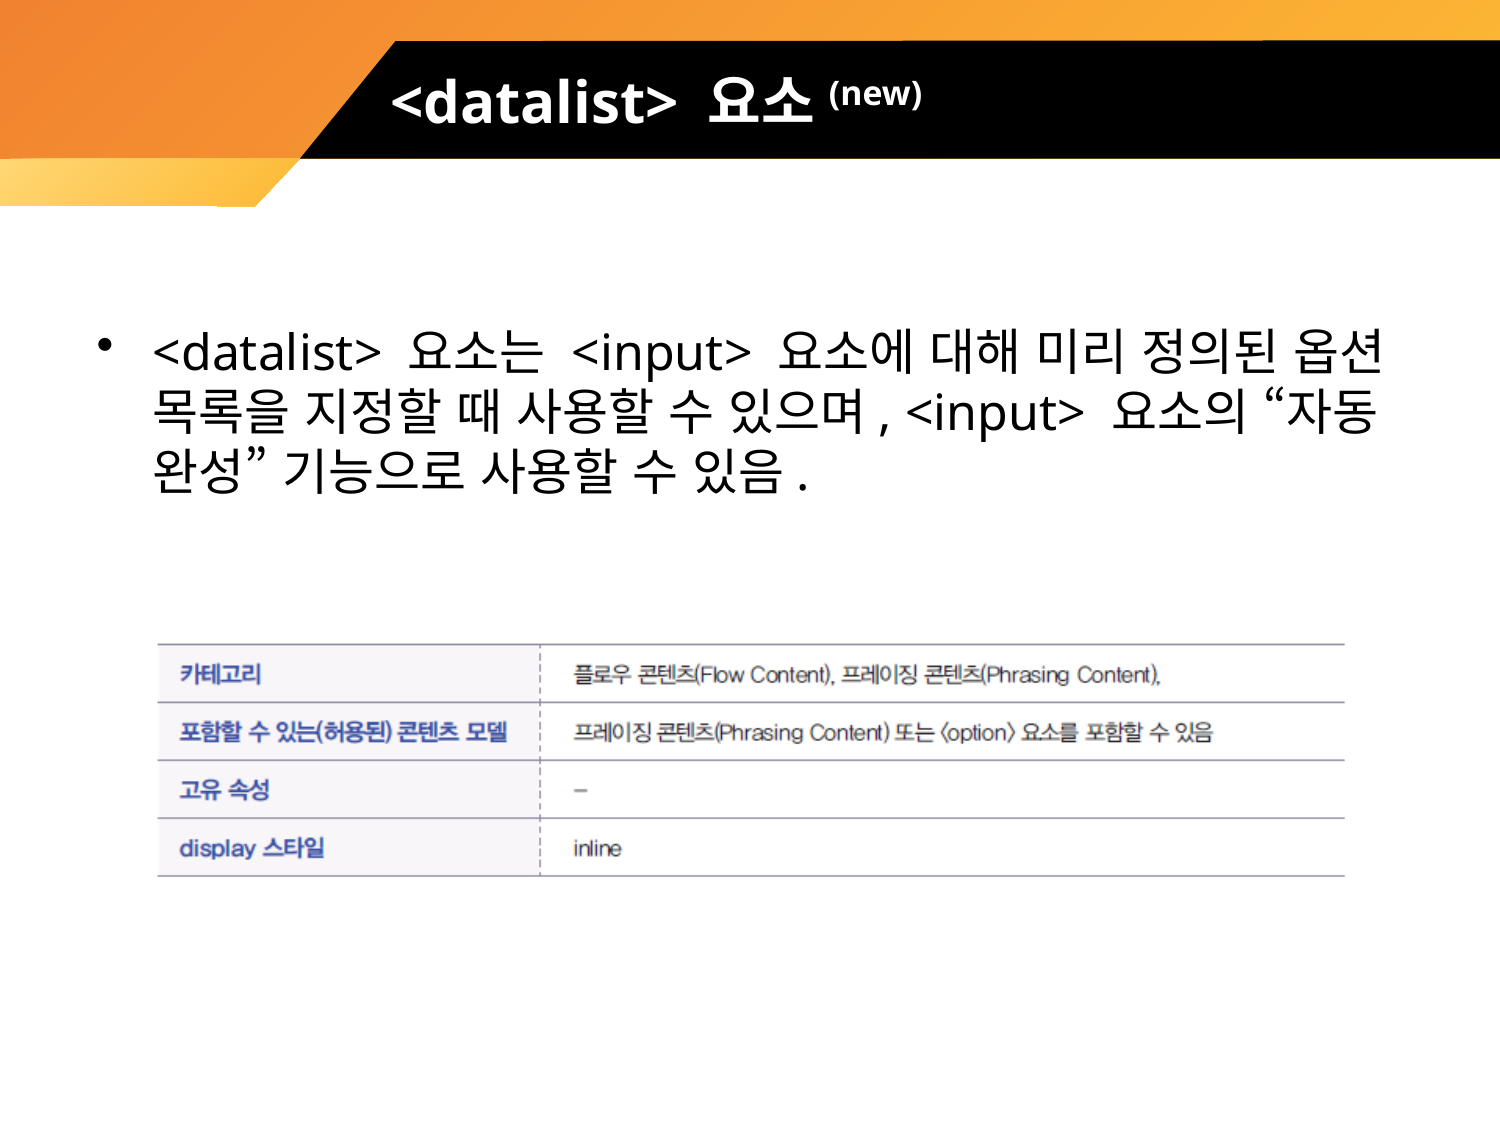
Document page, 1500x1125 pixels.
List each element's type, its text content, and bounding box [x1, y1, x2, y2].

title <datalist> 요소(new) [374, 36, 1481, 163]
picture [147, 633, 1356, 889]
text_box <datalist> 요소는 <input> 요소에 대해 미리 정의된 옵션 목록을 지정할 때 사용할 수 있으며, <input> 요소의 “자동 완성” 기능으로 사용할 수 있음. [81, 243, 1432, 1067]
